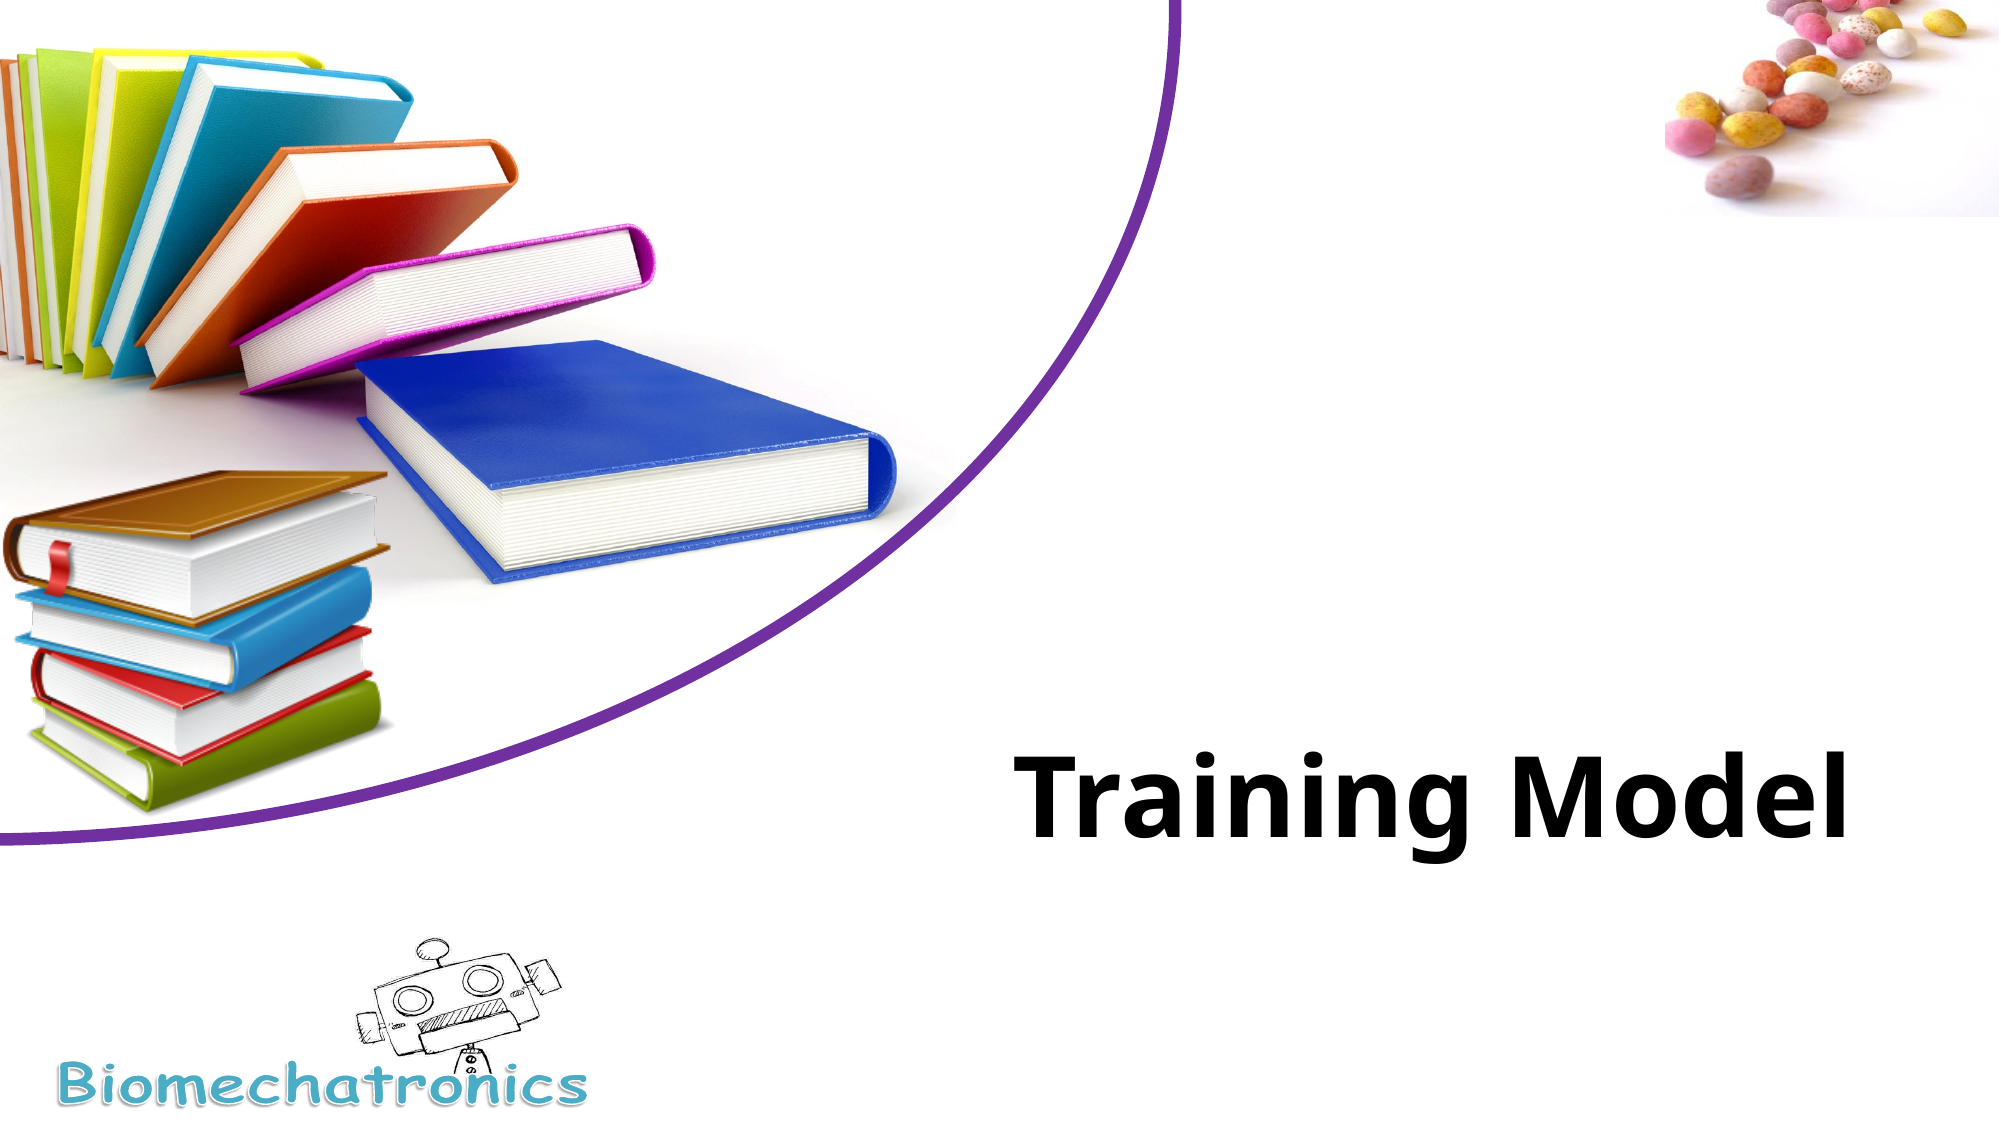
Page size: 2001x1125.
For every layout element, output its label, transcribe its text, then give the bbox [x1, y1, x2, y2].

picture [823, 498, 956, 606]
picture [0, 8, 956, 840]
picture [1665, 0, 1999, 217]
text_box Training Model [997, 717, 1869, 868]
